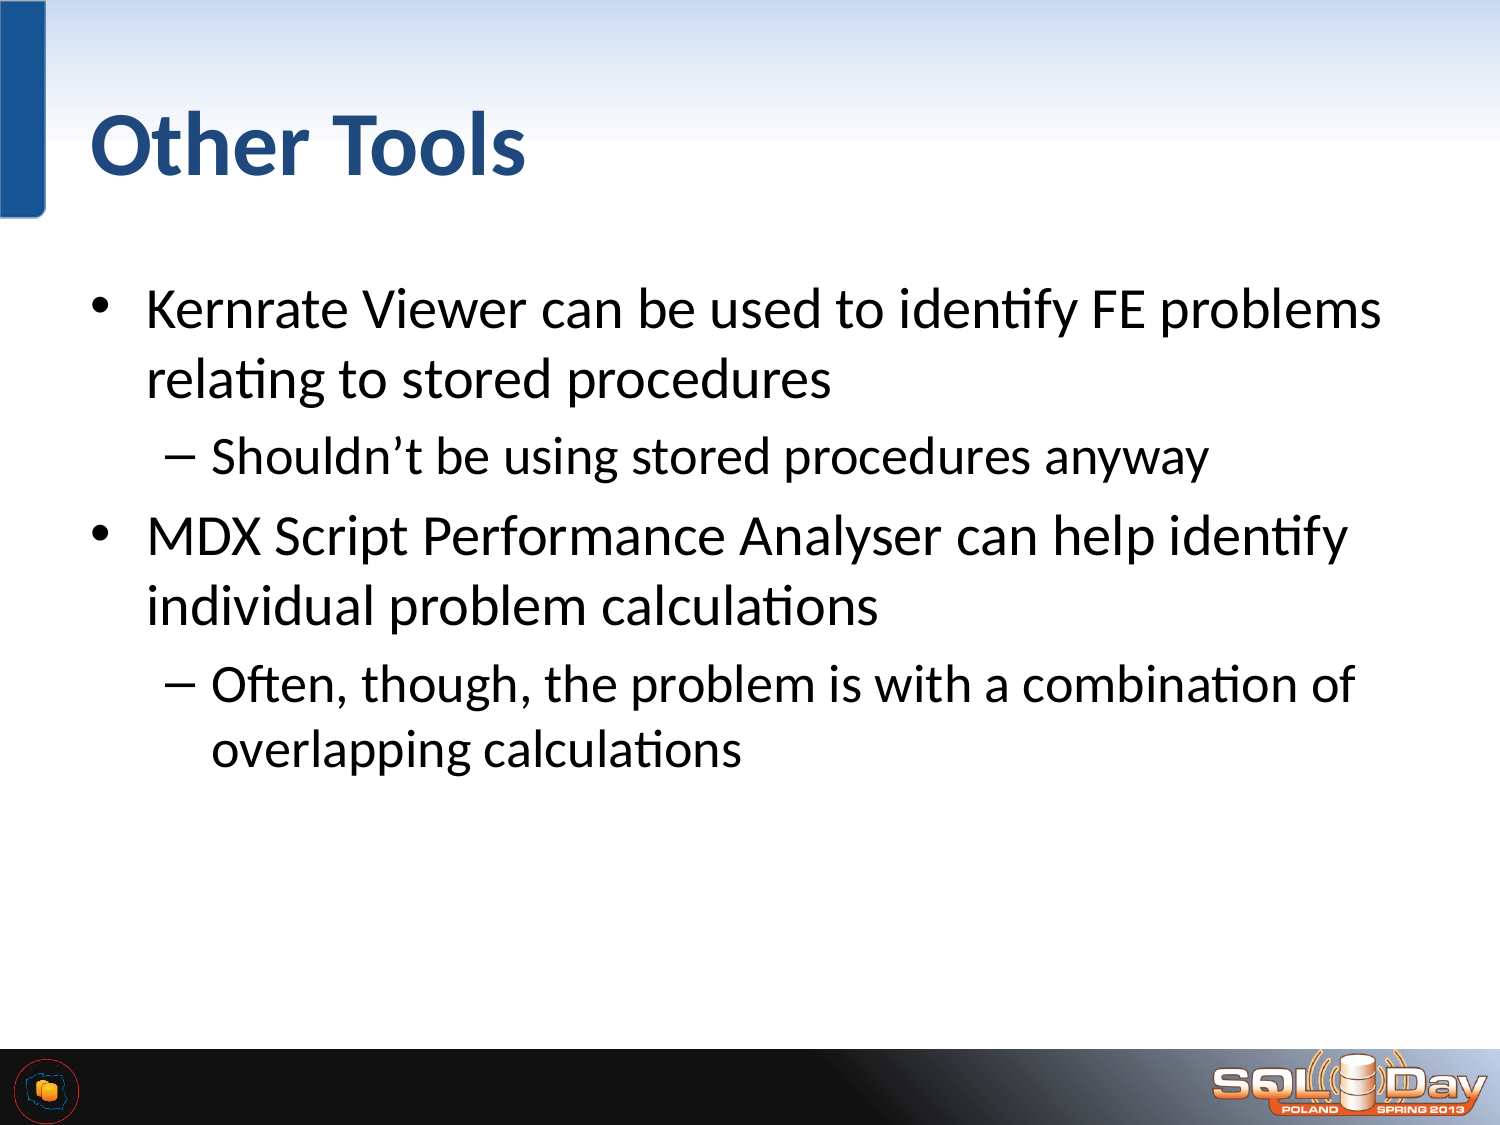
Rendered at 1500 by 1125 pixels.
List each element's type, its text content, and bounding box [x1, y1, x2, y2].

picture [0, 0, 46, 219]
picture [1212, 1049, 1488, 1116]
picture [12, 1057, 80, 1125]
list Kernrate Viewer can be used to identify FE problems relating to stored procedures Shouldn’t be using stored procedures anyway MDX Script Performance Analyser can help identify individual problem calculations Often, though, the problem is with a combination of overlapping calculations [75, 262, 1425, 1005]
title Other Tools [75, 45, 1425, 233]
